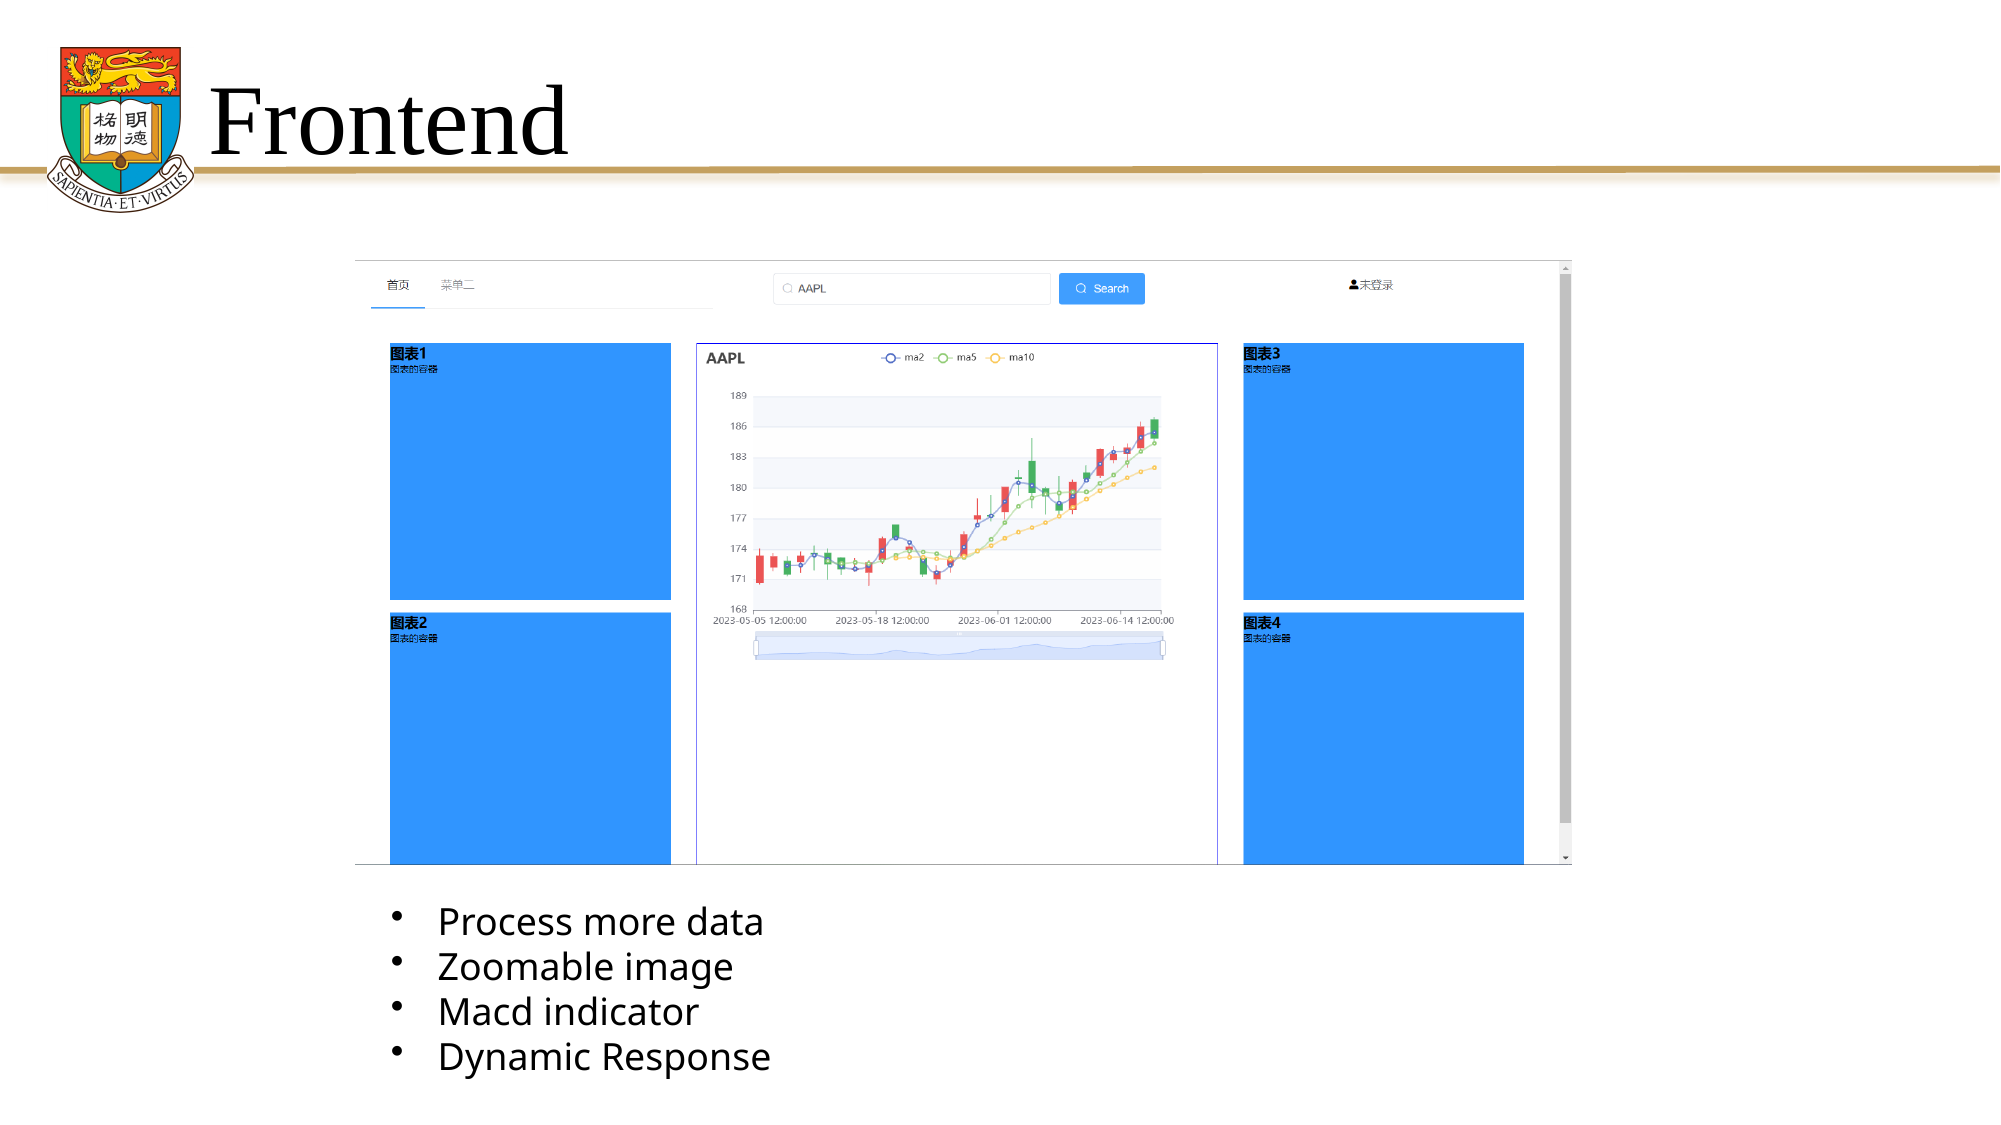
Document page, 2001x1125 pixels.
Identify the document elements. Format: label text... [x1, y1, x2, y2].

text_box Process more data Zoomable image Macd indicator Dynamic Response [376, 890, 1329, 1042]
text_box Frontend [194, 47, 1277, 108]
picture [355, 260, 1572, 865]
picture [47, 47, 194, 213]
